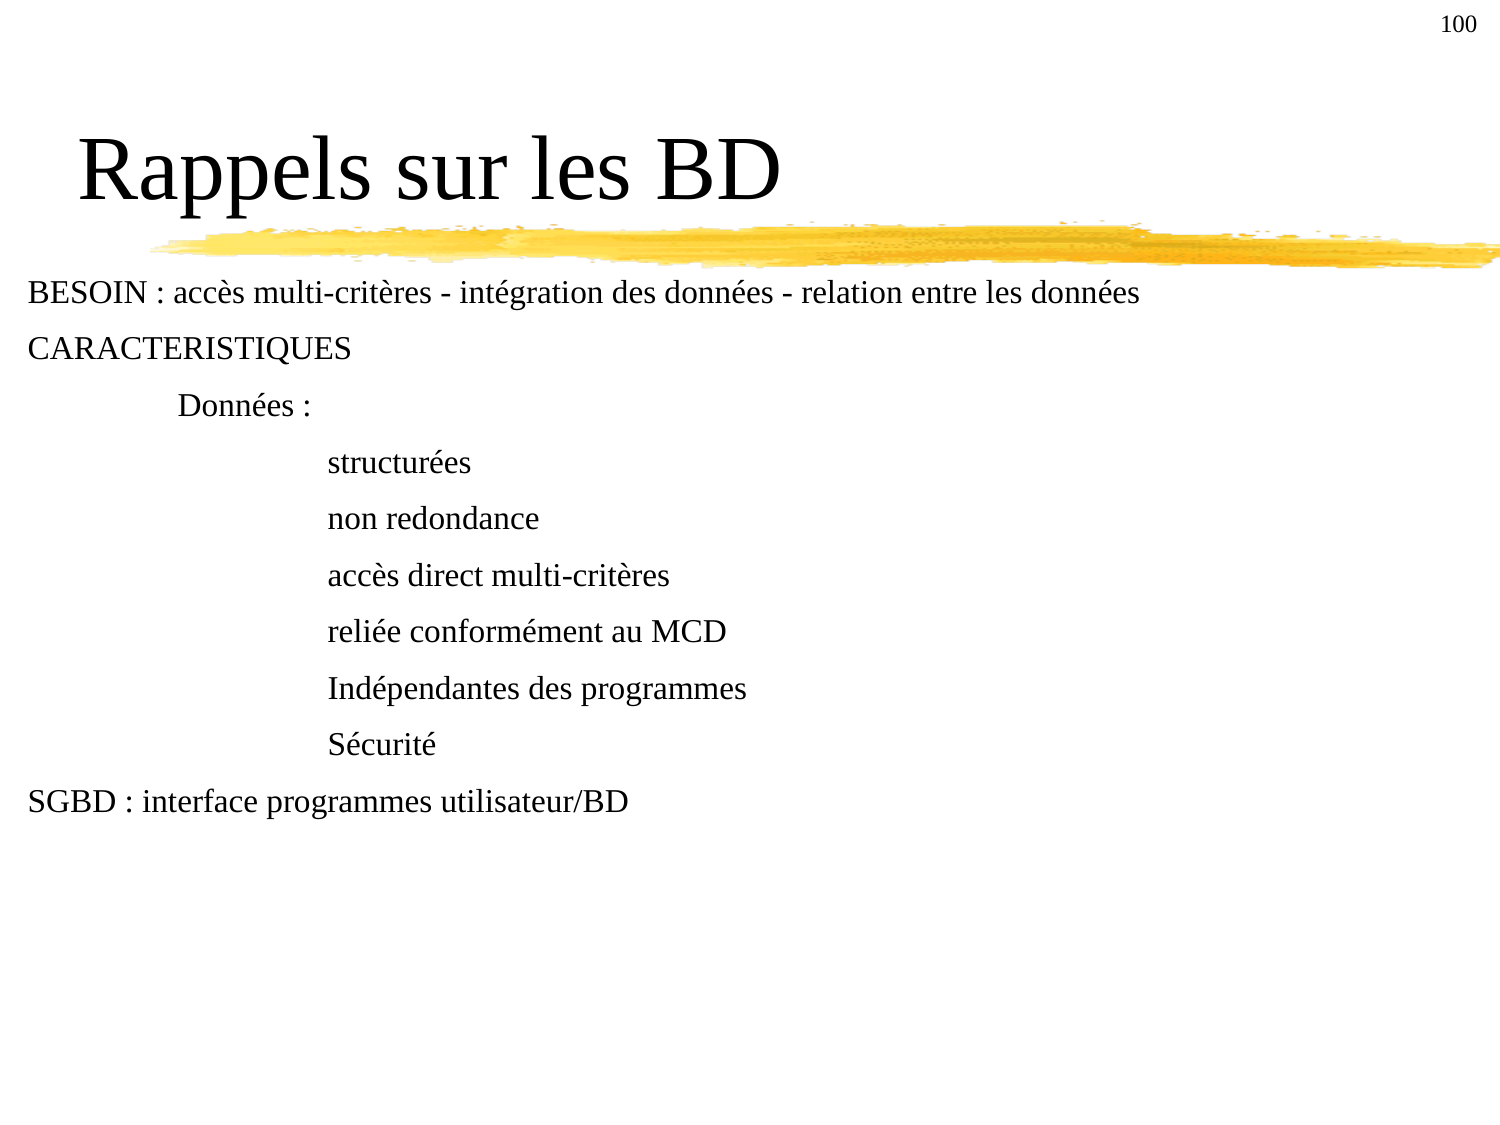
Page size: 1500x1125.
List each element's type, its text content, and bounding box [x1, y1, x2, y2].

text_box 100 [1424, 0, 1500, 46]
text_box BESOIN : accès multi-critères - intégration des données - relation entre les données CARACTERISTIQUES Données : structurées non redondance accès direct multi-critères reliée conformément au MCD Indépendantes des programmes Sécurité SGBD : interface programmes utilisateur/BD [12, 262, 1488, 827]
text_box Rappels sur les BD [62, 50, 1332, 225]
picture [150, 215, 1500, 279]
